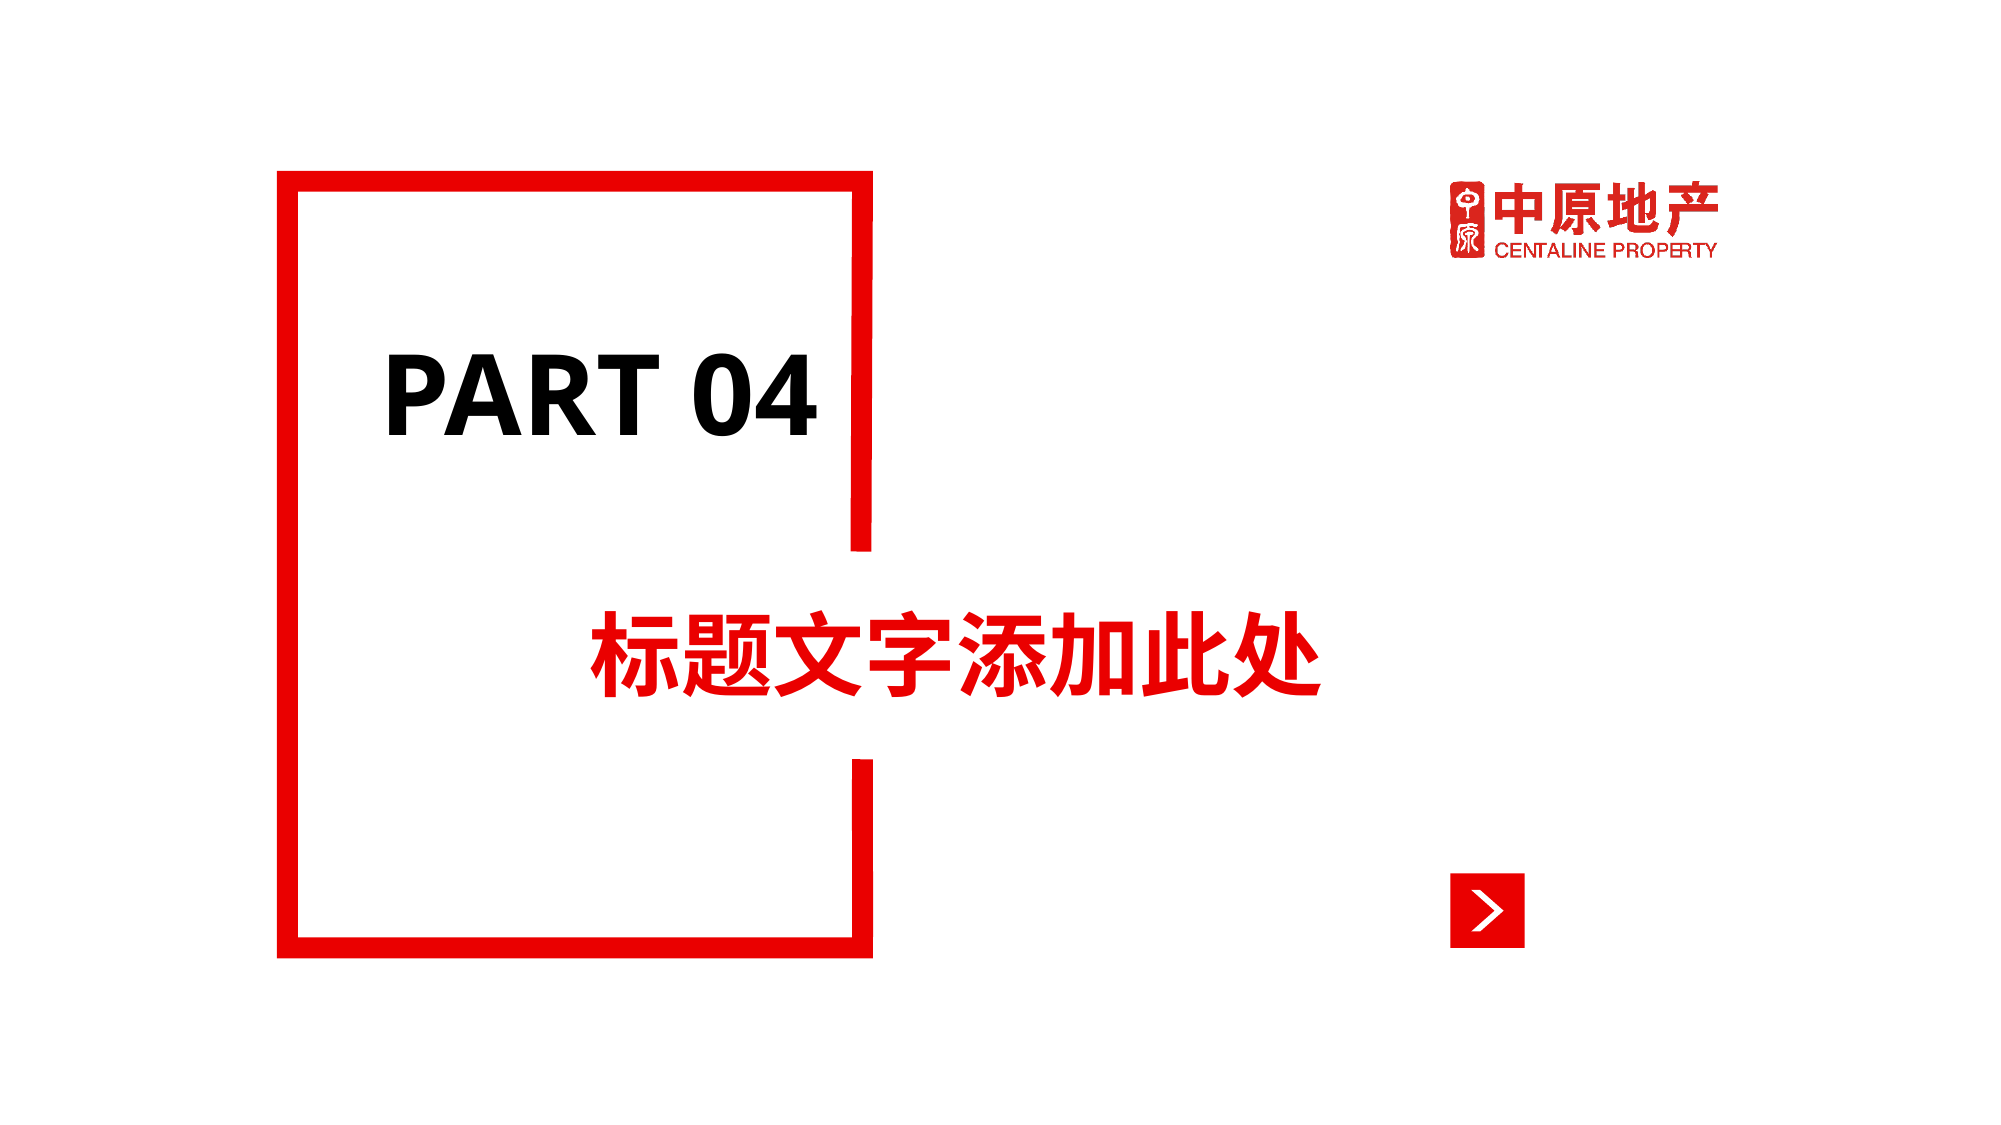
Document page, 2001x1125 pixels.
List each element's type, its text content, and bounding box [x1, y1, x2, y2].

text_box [1450, 873, 1525, 948]
picture [1450, 181, 1718, 258]
text_box [286, 180, 864, 949]
text_box PART 04 [364, 315, 1097, 466]
text_box 标题文字添加此处 [574, 590, 1533, 716]
